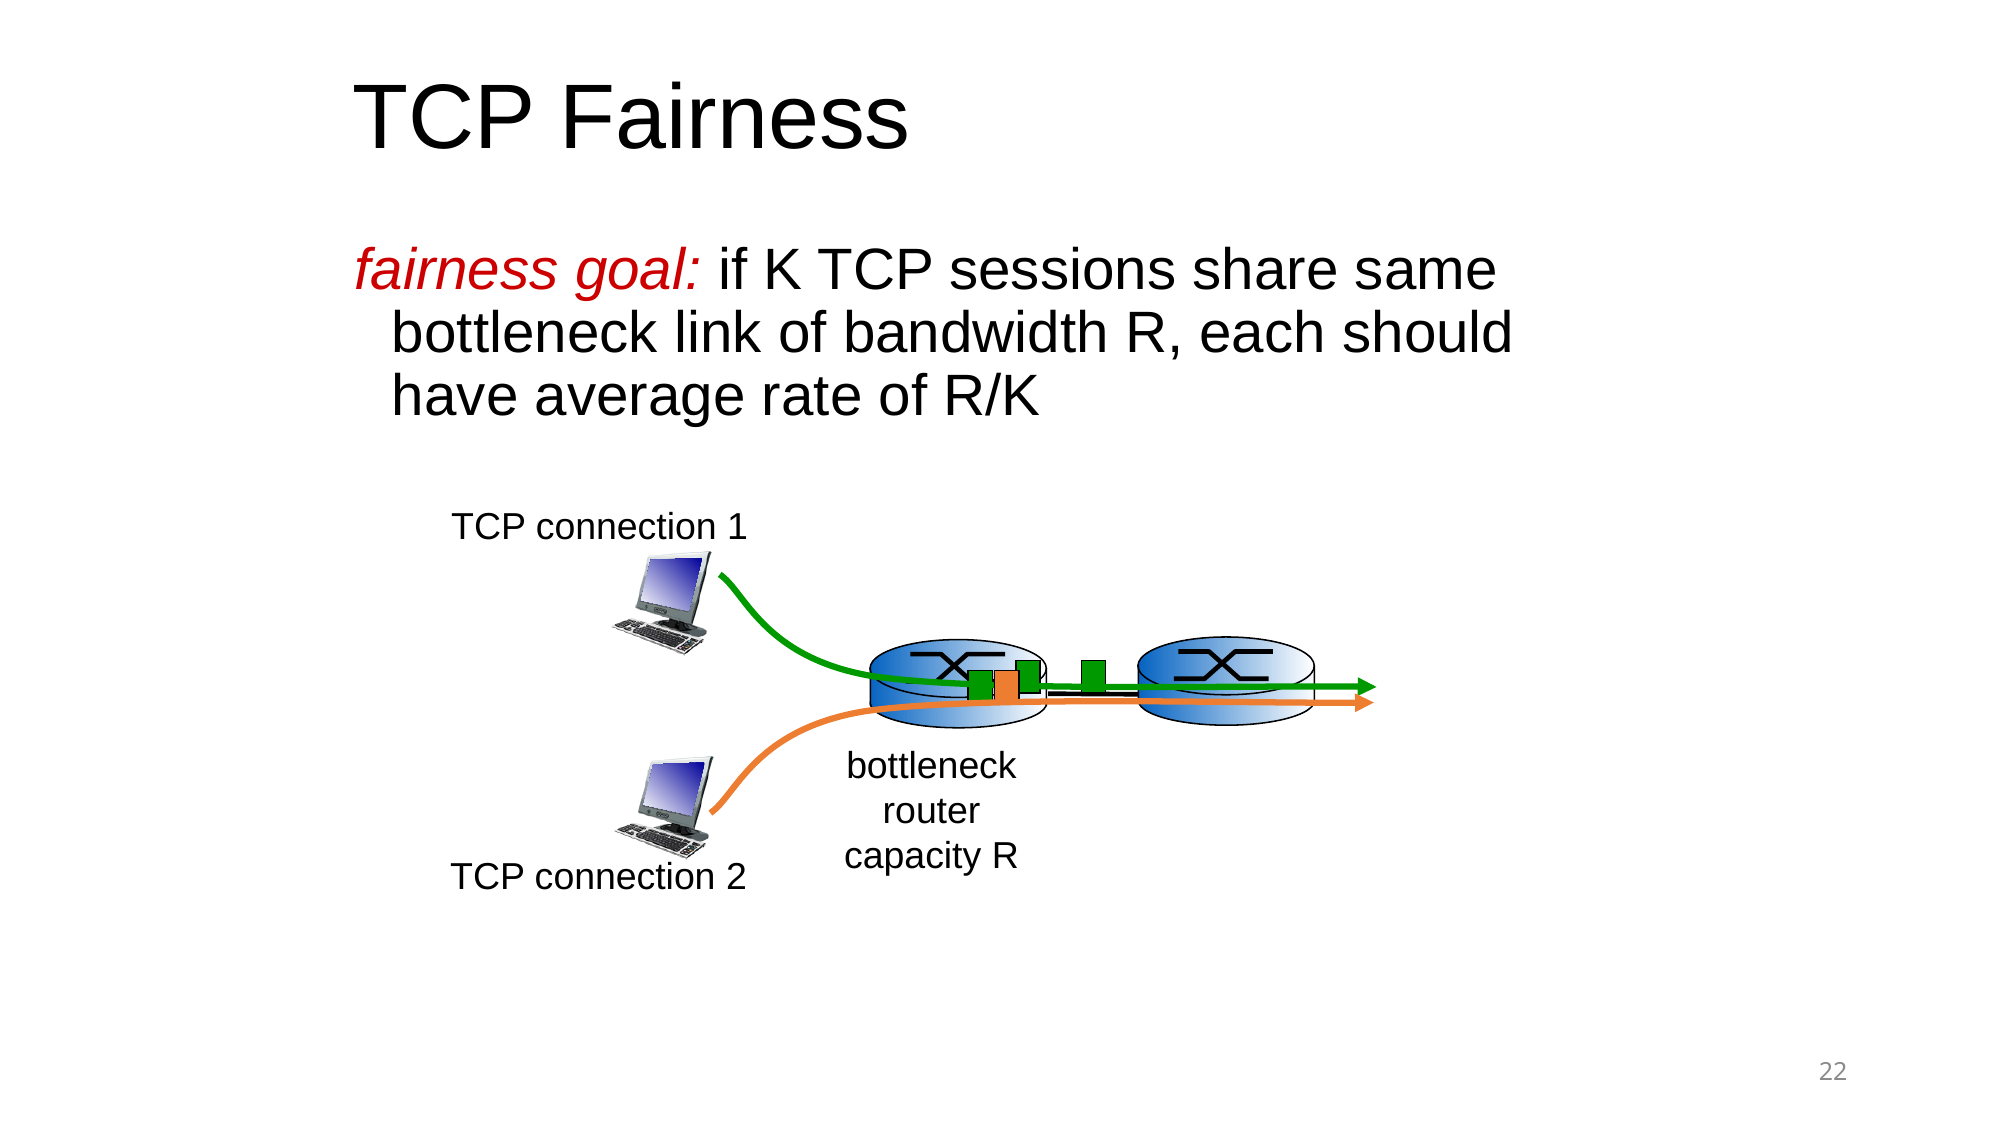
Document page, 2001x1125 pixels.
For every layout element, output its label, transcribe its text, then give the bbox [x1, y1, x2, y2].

text_box bottleneck router capacity R [829, 760, 1034, 884]
text_box [1316, 676, 1377, 693]
title TCP Fairness [337, 24, 1613, 213]
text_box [589, 751, 716, 867]
text_box [1316, 696, 1374, 713]
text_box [870, 639, 1048, 728]
text_box [1081, 687, 1106, 694]
slide_number 22 [1412, 1042, 1863, 1103]
text_box [716, 701, 1233, 813]
text_box [719, 574, 1137, 688]
text_box TCP connection 1 [436, 495, 763, 555]
list fairness goal: if K TCP sessions share same bottleneck link of bandwidth R, each should have average rate of R/K [339, 231, 1590, 592]
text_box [1137, 636, 1316, 726]
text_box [587, 546, 714, 663]
text_box TCP connection 2 [435, 844, 762, 904]
